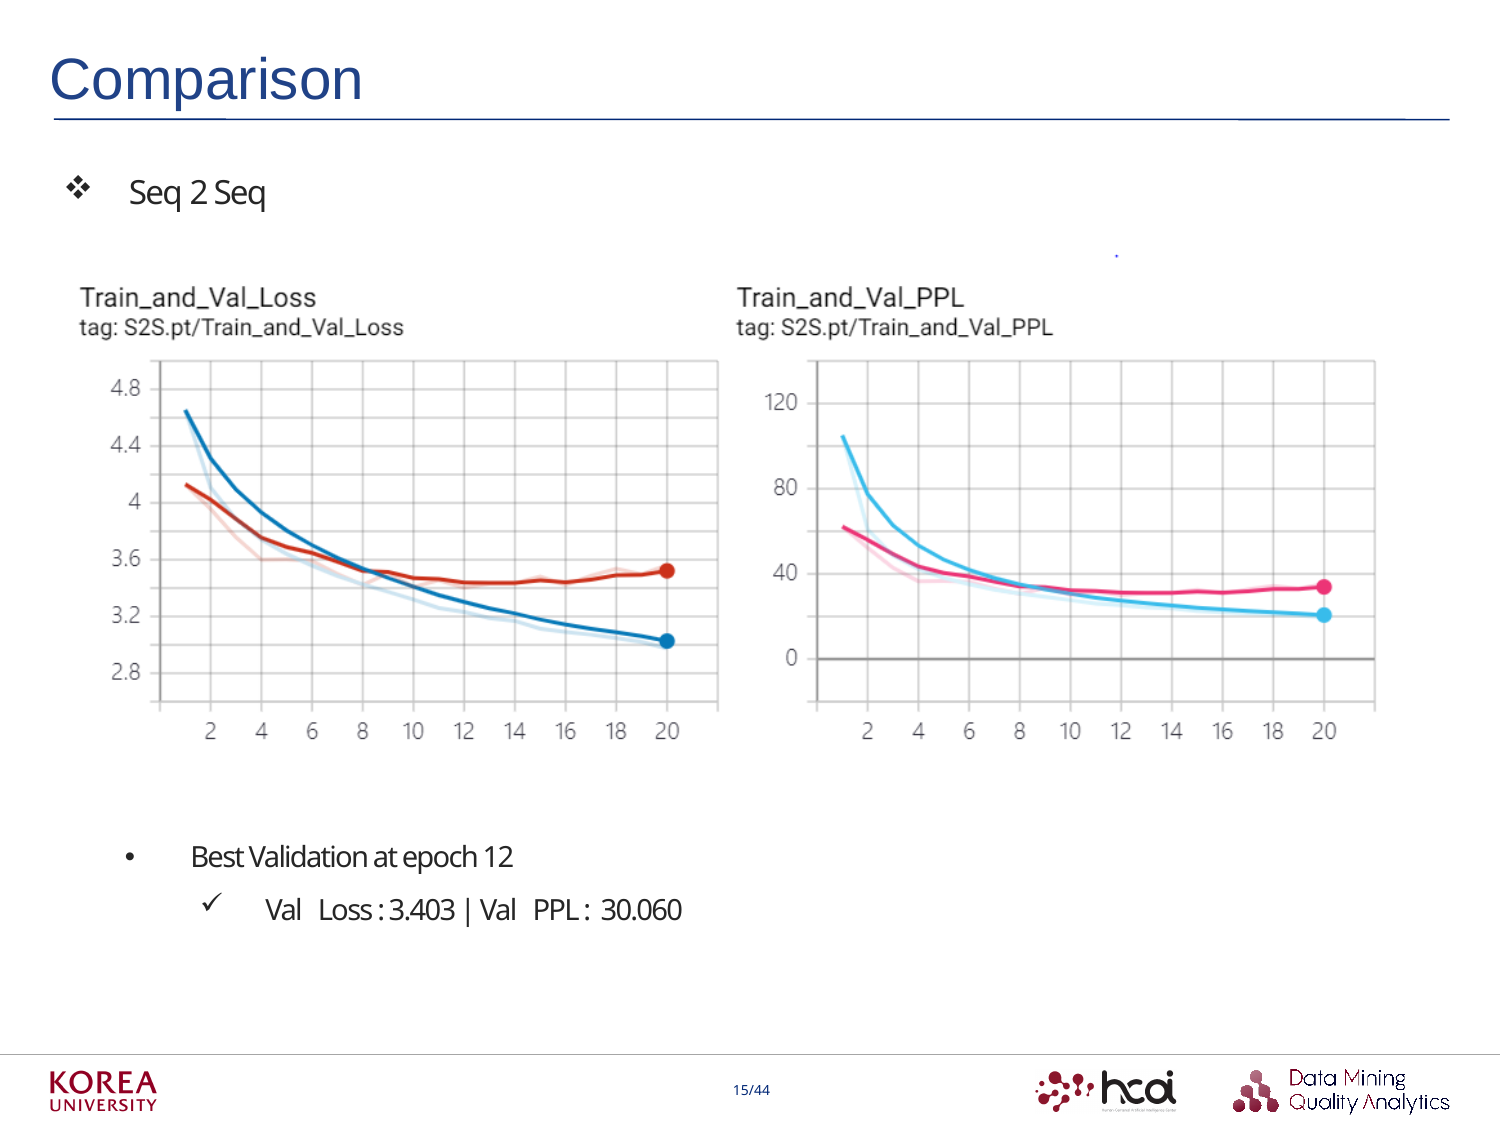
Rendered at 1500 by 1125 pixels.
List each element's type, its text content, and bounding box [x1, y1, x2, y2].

picture [49, 1070, 157, 1113]
picture [48, 254, 1402, 756]
picture [1035, 1069, 1177, 1114]
picture [1231, 1068, 1450, 1115]
text_box Comparison [35, 33, 1275, 119]
text_box Seq 2 Seq [48, 143, 1456, 219]
text_box Best Validation at epoch 12 Val Loss : 3.403 | Val PPL : 30.060 [34, 813, 1352, 934]
